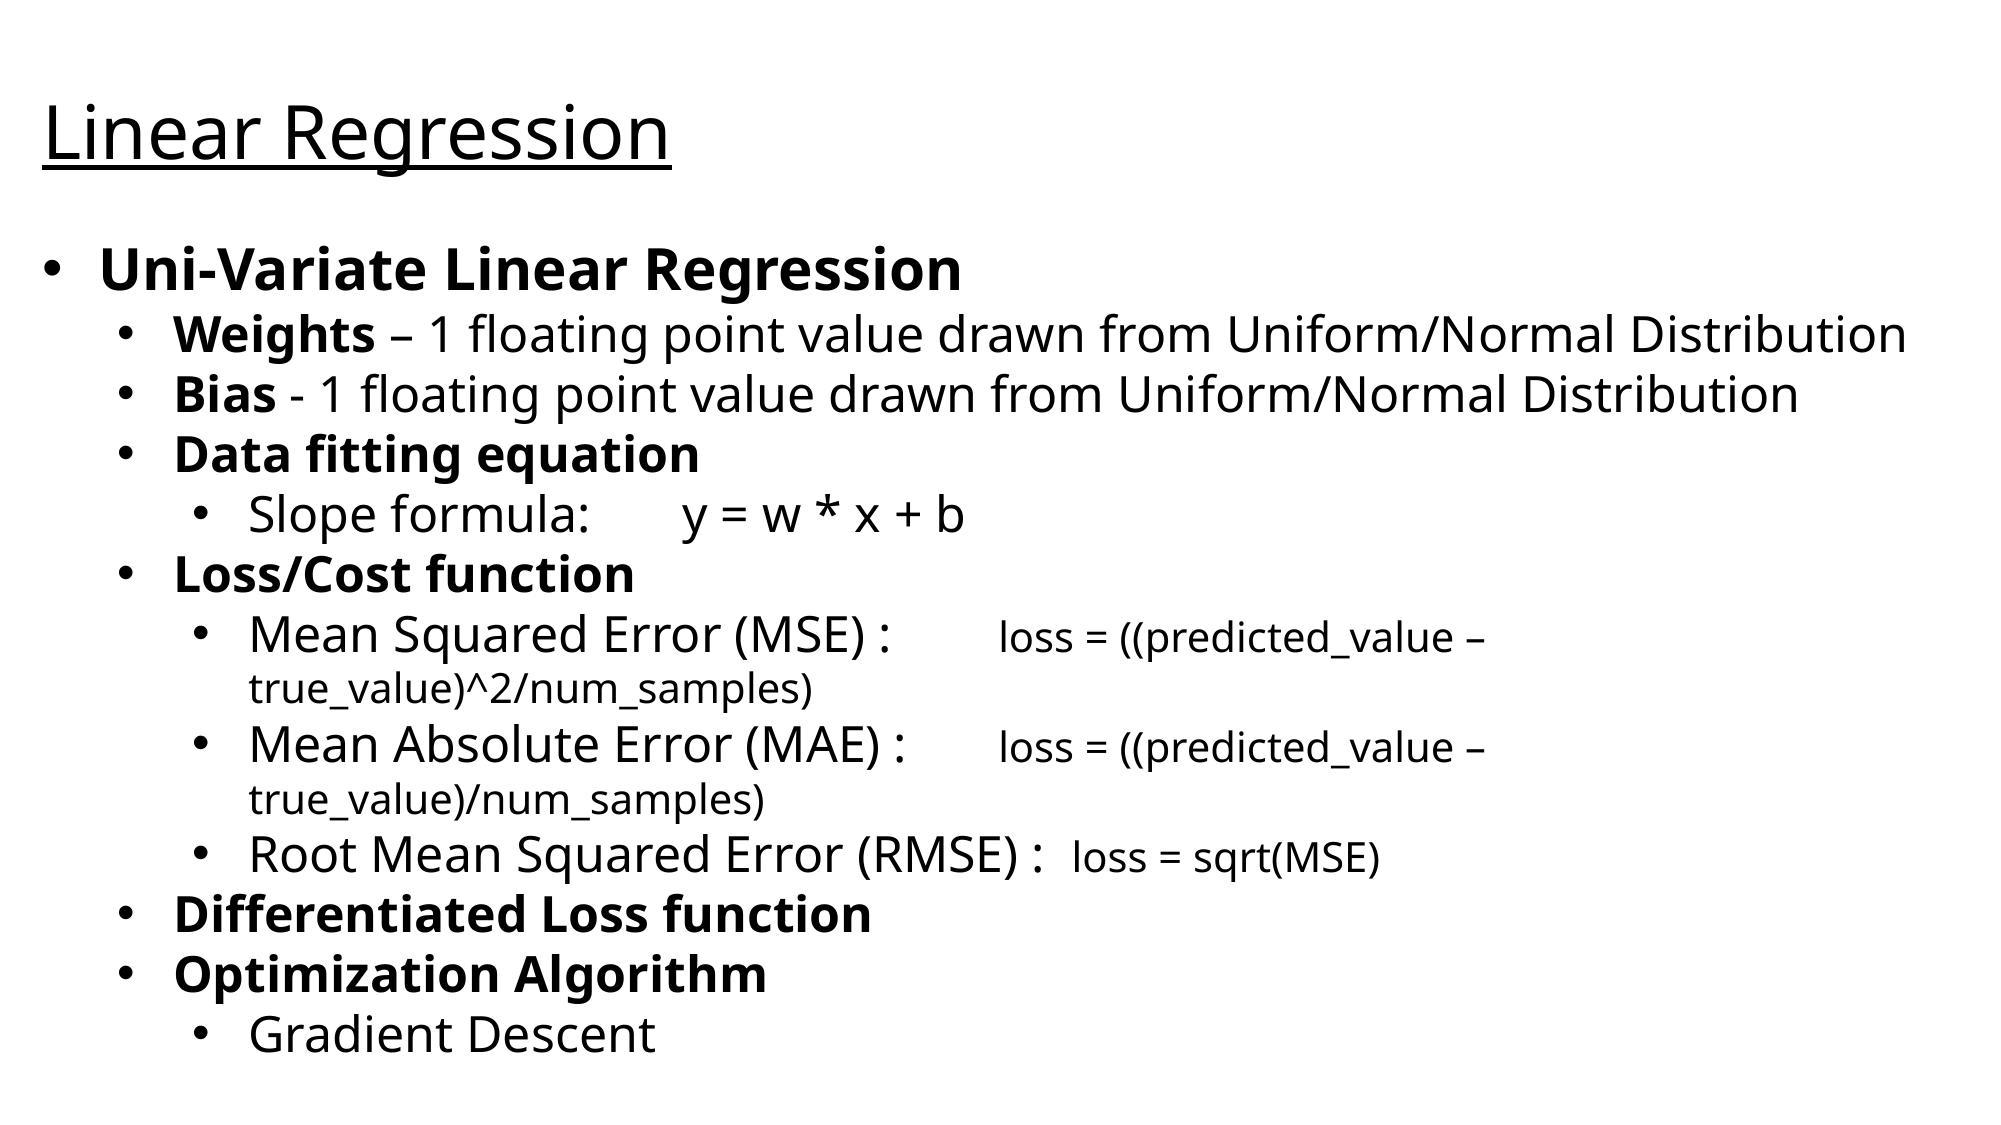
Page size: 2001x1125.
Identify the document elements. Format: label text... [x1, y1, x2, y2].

text_box Uni-Variate Linear Regression Weights – 1 floating point value drawn from Uniform/Normal Distribution Bias - 1 floating point value drawn from Uniform/Normal Distribution Data fitting equation Slope formula: y = w * x + b Loss/Cost function Mean Squared Error (MSE) : loss = ((predicted_value – true_value)^2/num_samples) Mean Absolute Error (MAE) : loss = ((predicted_value – true_value)/num_samples) Root Mean Squared Error (RMSE) : loss = sqrt(MSE) Differentiated Loss function Optimization Algorithm Gradient Descent [27, 224, 1973, 1070]
title Linear Regression [27, 26, 1753, 224]
